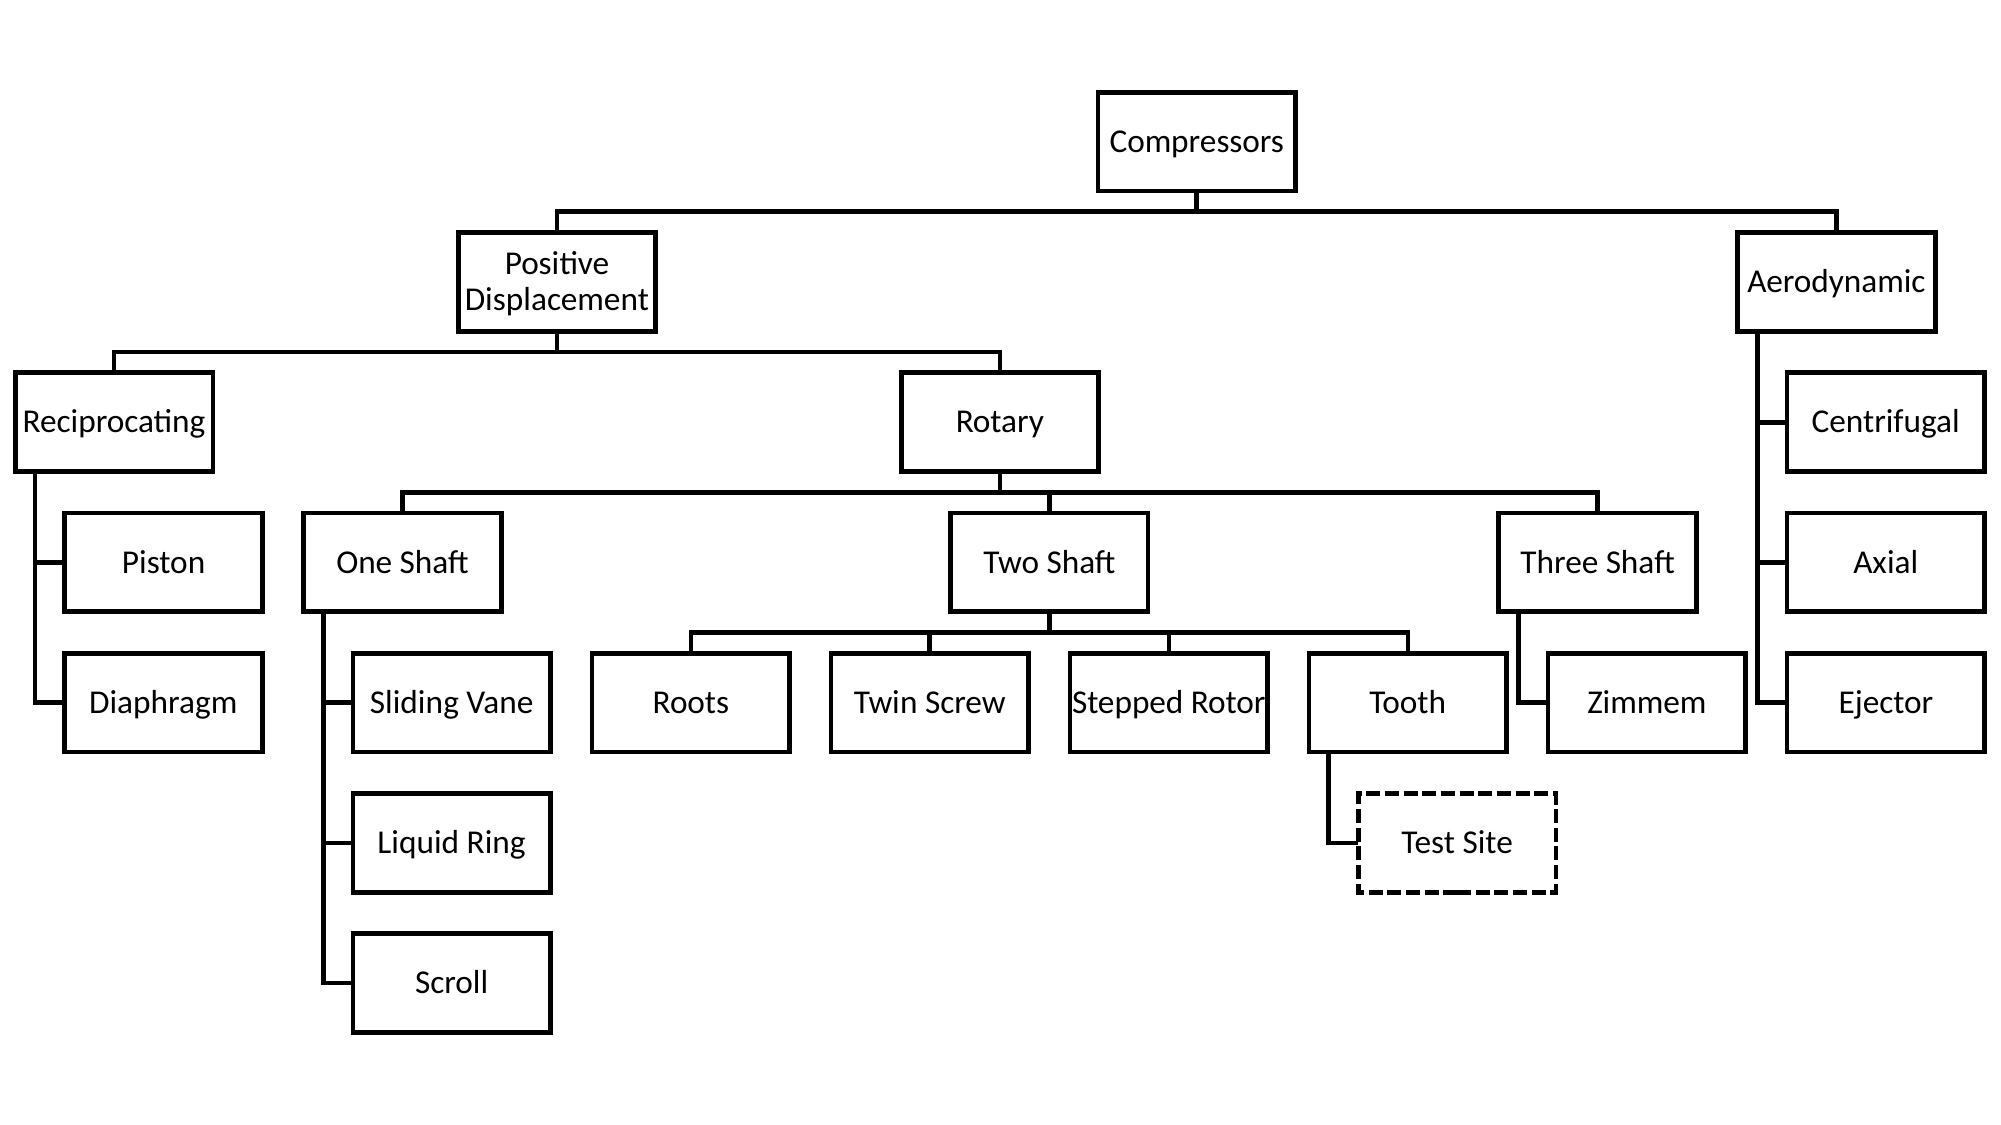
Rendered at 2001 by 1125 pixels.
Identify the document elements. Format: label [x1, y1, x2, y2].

text_box [14, 14, 1986, 1111]
